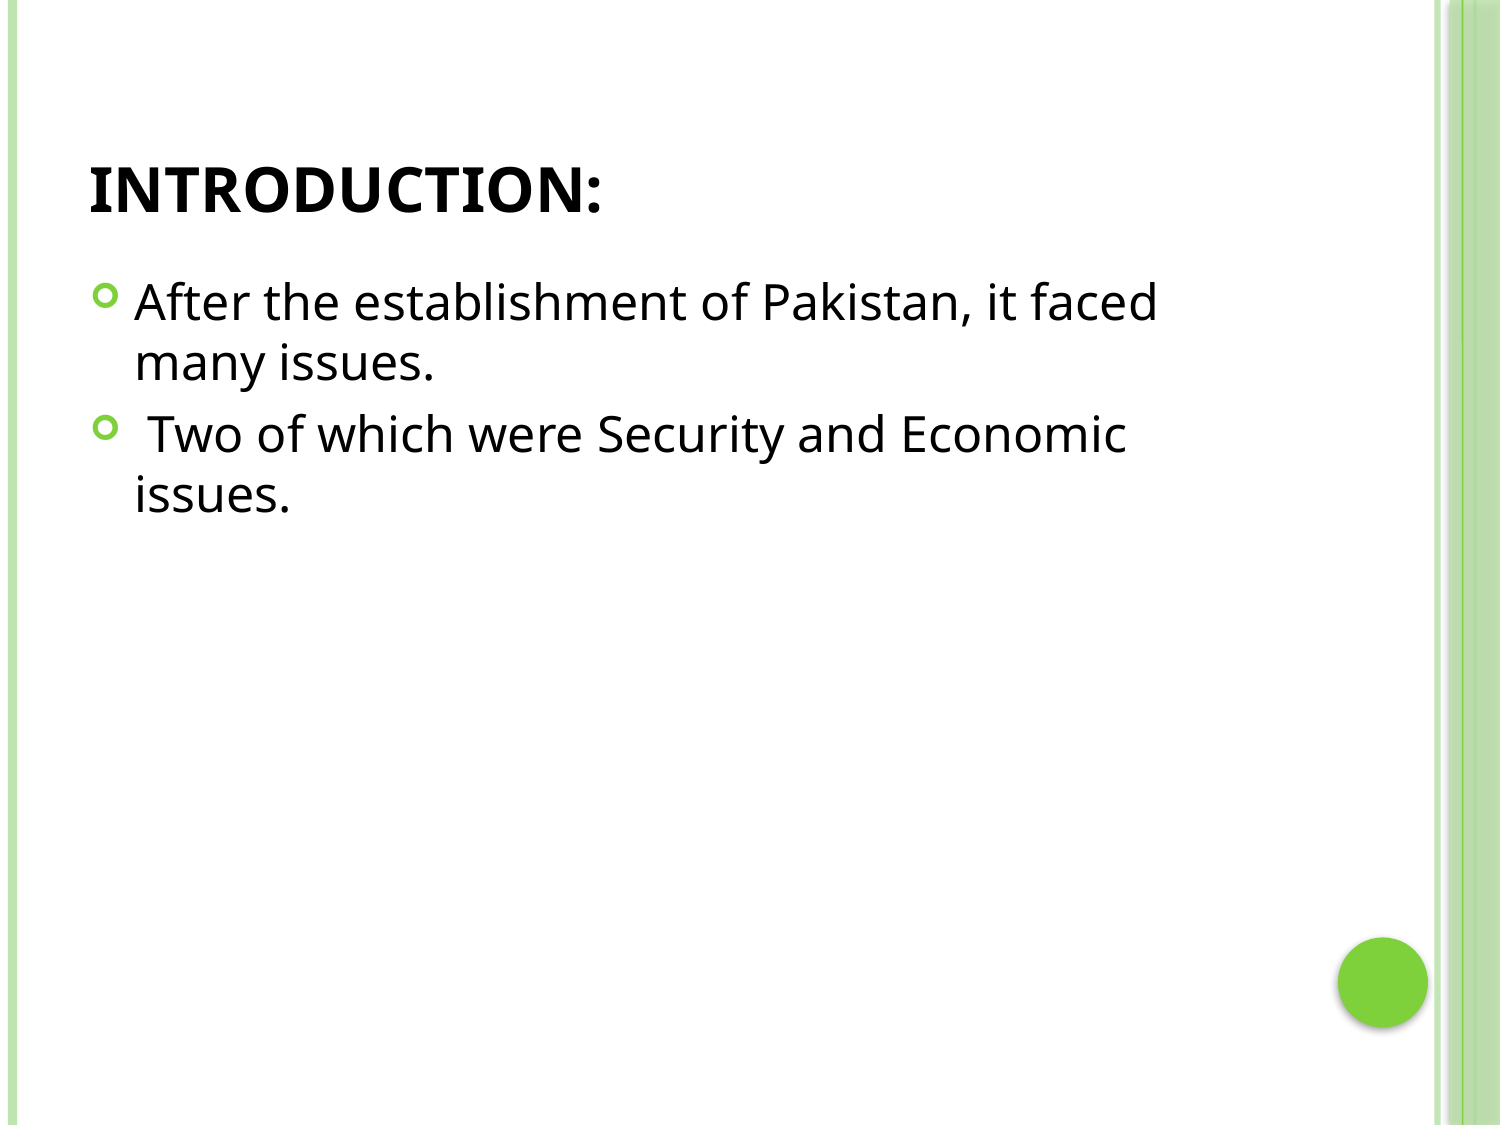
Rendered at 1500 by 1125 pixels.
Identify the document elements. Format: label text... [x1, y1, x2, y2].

title Introduction: [75, 45, 1300, 233]
list After the establishment of Pakistan, it faced many issues. Two of which were Security and Economic issues. [75, 262, 1300, 1062]
